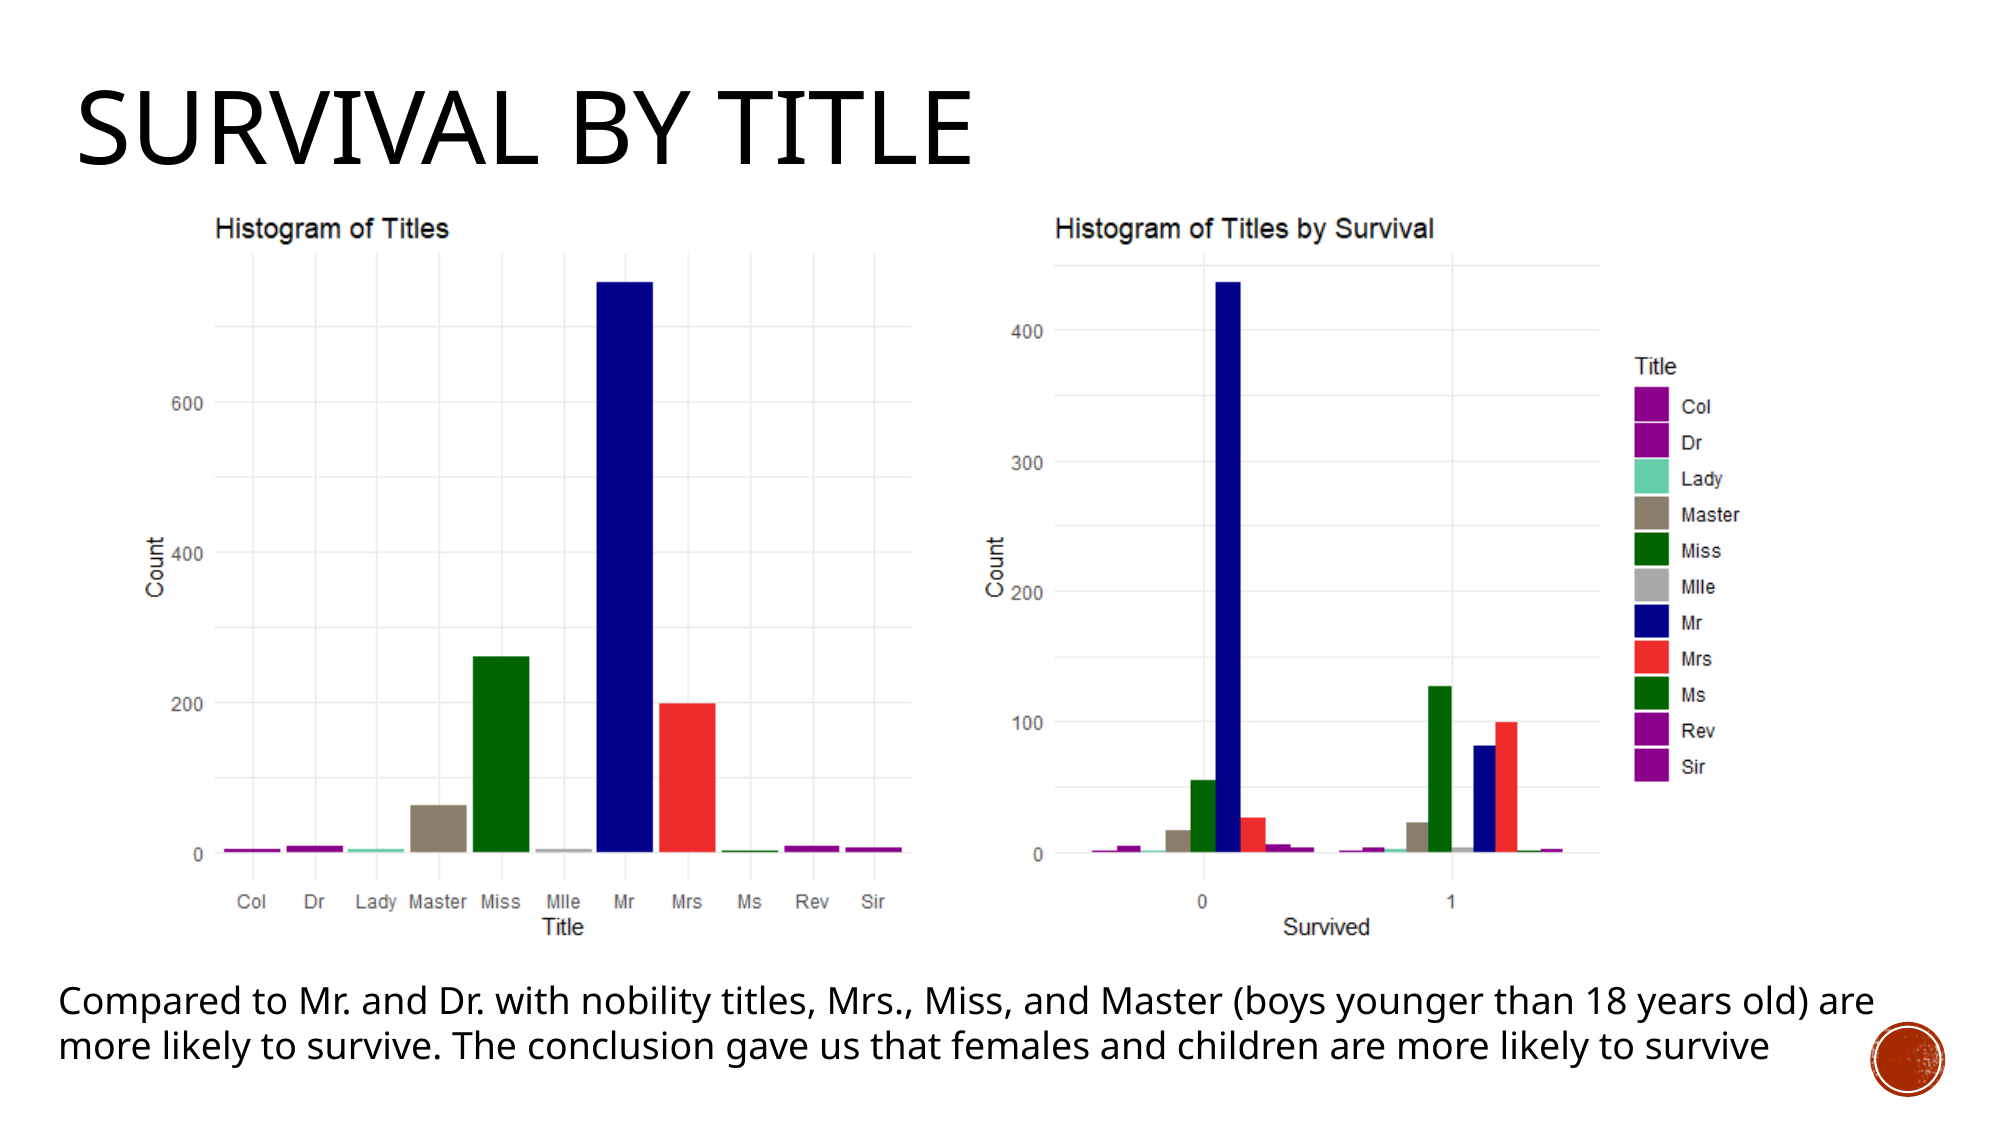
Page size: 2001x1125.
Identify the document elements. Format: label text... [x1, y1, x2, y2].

picture [132, 204, 924, 951]
text_box Compared to Mr. and Dr. with nobility titles, Mrs., Miss, and Master (boys younger than 18 years old) are more likely to survive. The conclusion gave us that females and children are more likely to survive [43, 969, 1953, 1120]
picture [972, 204, 1763, 951]
title Survival by title [60, 0, 1711, 264]
